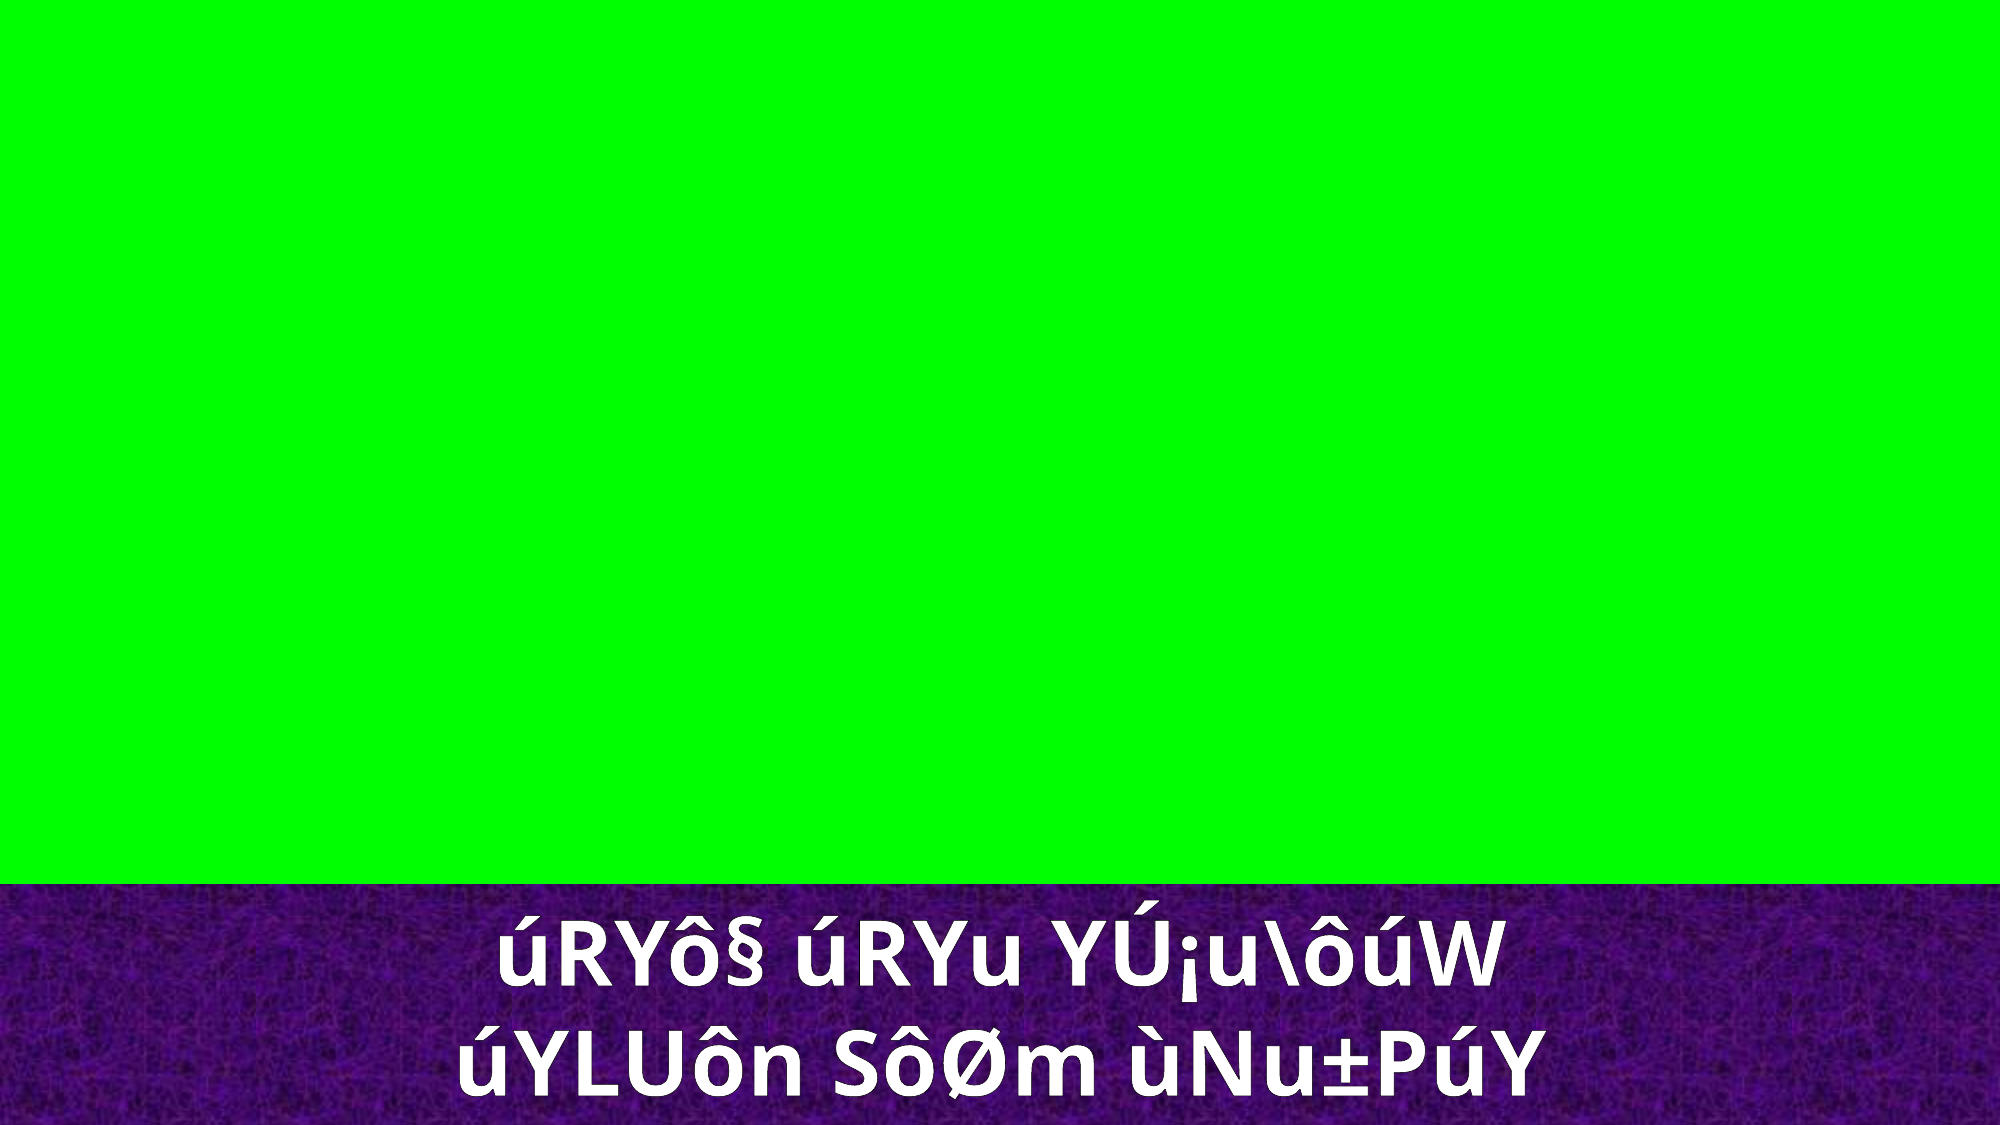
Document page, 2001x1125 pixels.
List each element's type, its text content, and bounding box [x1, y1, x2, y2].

text_box úRYô§ úRYu YÚ¡u\ôúW úYLUôn SôØm ùNu±PúY [0, 886, 2000, 1122]
